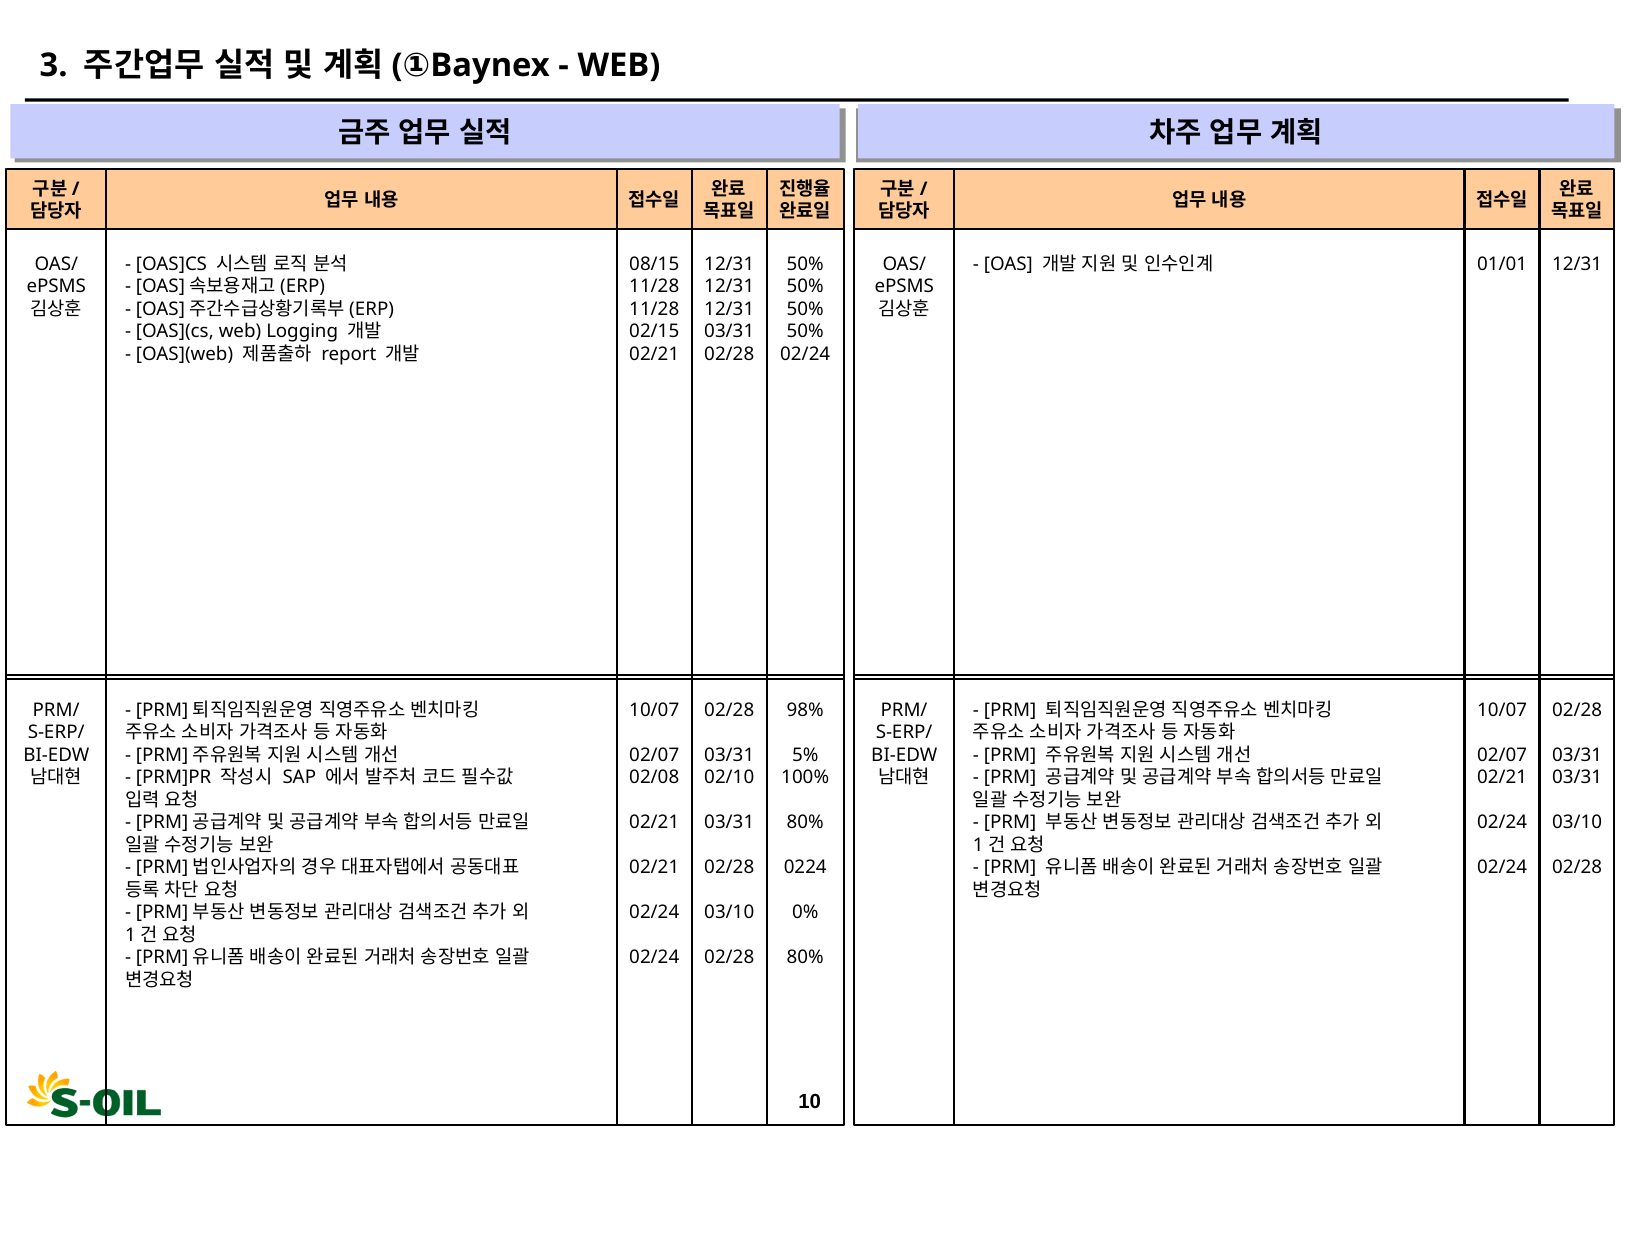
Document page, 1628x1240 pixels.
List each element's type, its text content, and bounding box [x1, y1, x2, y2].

text_box 구분/ 담당자 [6, 168, 106, 229]
text_box OAS/ ePSMS 김상훈 [854, 229, 954, 674]
text_box 차주 업무 계획 [858, 104, 1615, 159]
text_box 접수일 [1464, 168, 1539, 229]
text_box 12/31 [1540, 229, 1615, 674]
text_box " " [14, 108, 846, 163]
text_box " " [856, 108, 1621, 163]
text_box 업무 내용 [954, 168, 1464, 229]
text_box 완료 목표일 [691, 168, 766, 229]
text_box 08/15 11/28 11/28 02/15 02/21 [617, 229, 692, 674]
text_box 금주 업무 실적 [10, 104, 840, 159]
text_box 50% 50% 50% 50% 02/24 [766, 229, 844, 674]
text_box 완료 목표일 [1539, 168, 1615, 229]
text_box 01/01 [1465, 229, 1540, 674]
text_box [954, 674, 1465, 1125]
text_box [954, 229, 1465, 674]
text_box 12/31 12/31 12/31 03/31 02/28 [692, 229, 766, 674]
text_box 접수일 [616, 168, 691, 229]
text_box PRM/ S-ERP/ BI-EDW 남대현 [854, 674, 954, 1125]
text_box [106, 674, 617, 1125]
text_box OAS/ ePSMS 김상훈 [6, 229, 106, 674]
text_box 3. 주간업무 실적 및 계획(①Baynex - WEB) [39, 43, 1019, 107]
text_box 02/28 03/31 03/31 03/10 02/28 [1540, 674, 1615, 1125]
text_box 98% 5% 100% 80% 0224 0% 80% [766, 674, 844, 1125]
text_box 구분/ 담당자 [854, 168, 954, 229]
text_box 업무 내용 [106, 168, 616, 229]
text_box PRM/ S-ERP/ BI-EDW 남대현 [6, 674, 106, 1125]
text_box 진행율 완료일 [766, 168, 844, 229]
text_box 10/07 02/07 02/08 02/21 02/21 02/24 02/24 [617, 674, 692, 1125]
text_box [106, 229, 617, 674]
text_box 02/28 03/31 02/10 03/31 02/28 03/10 02/28 [692, 674, 766, 1125]
text_box 10/07 02/07 02/21 02/24 02/24 [1465, 674, 1540, 1125]
